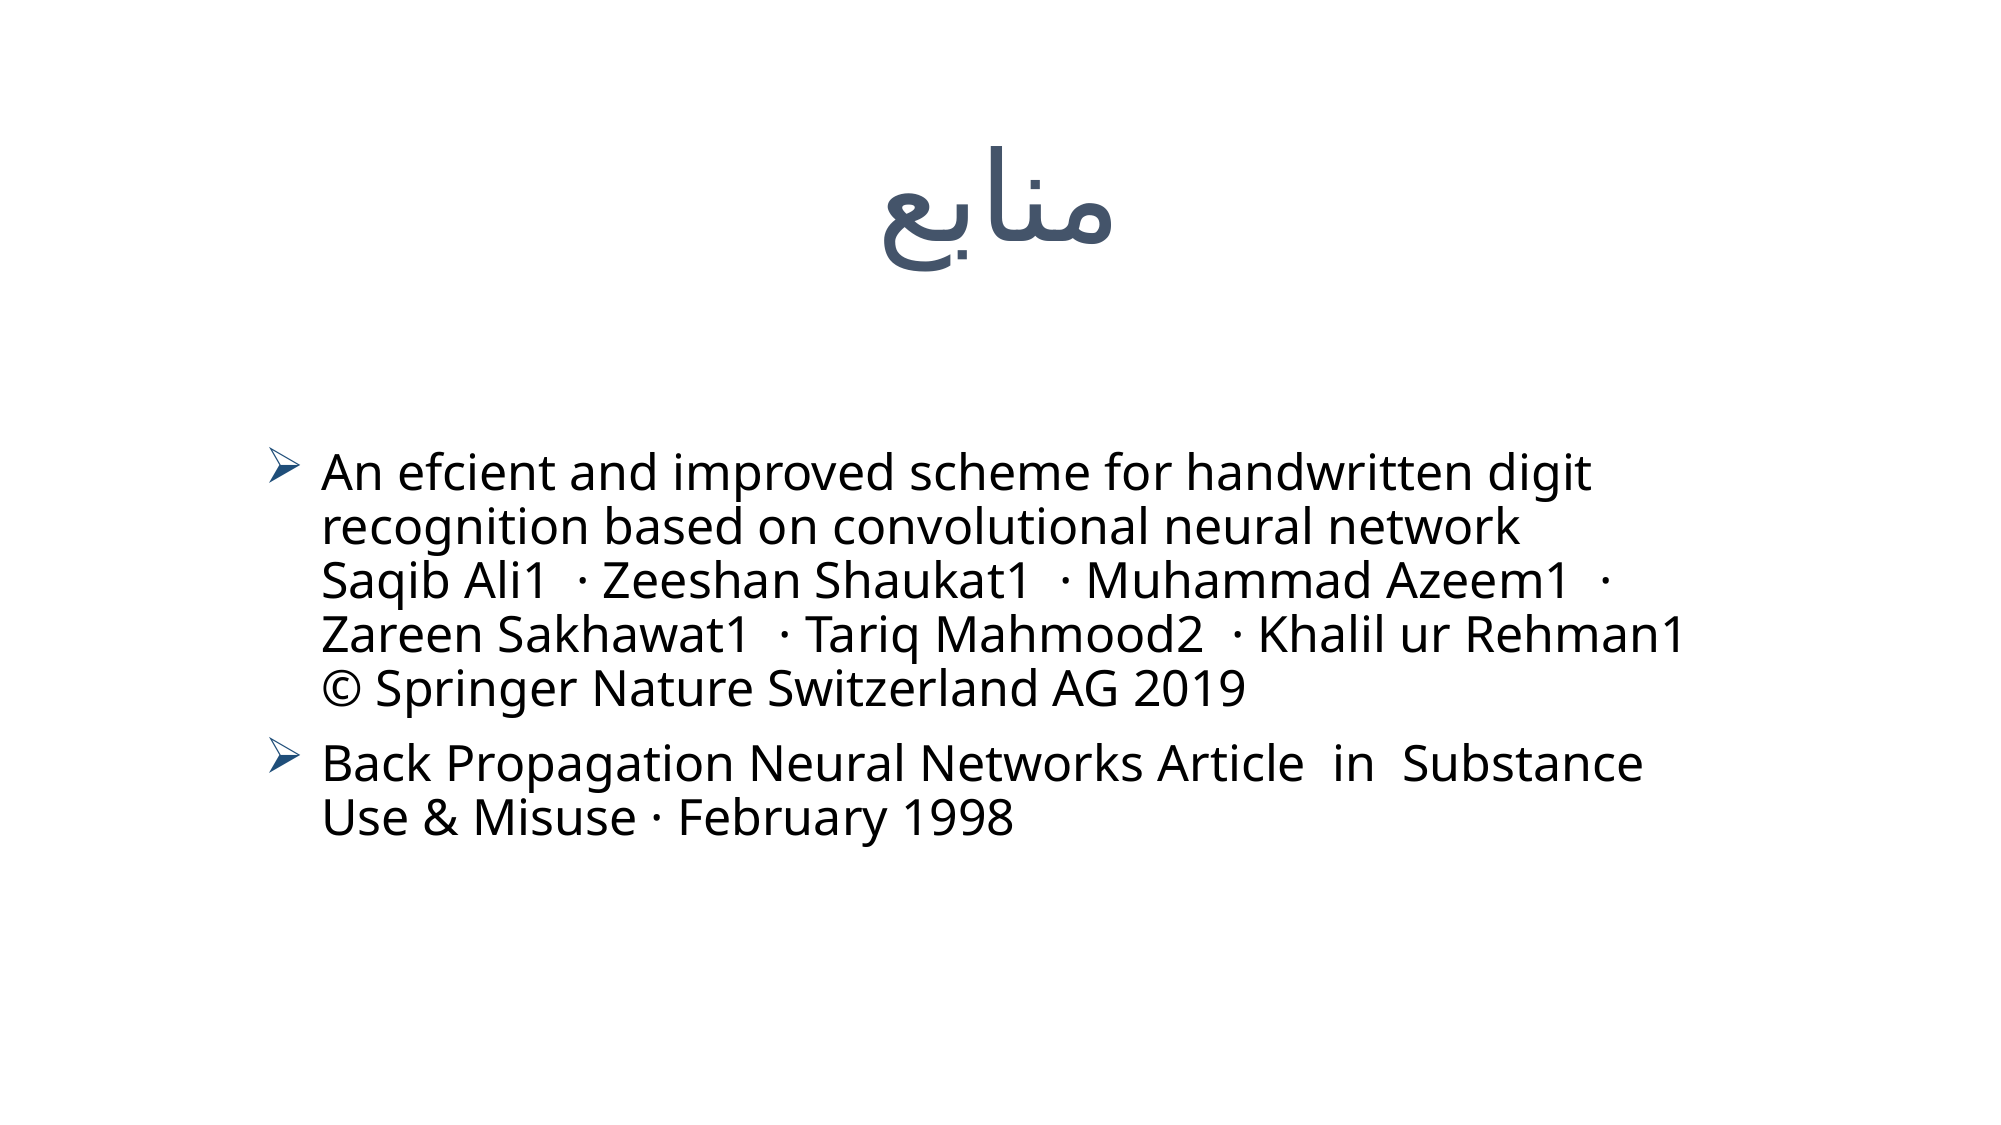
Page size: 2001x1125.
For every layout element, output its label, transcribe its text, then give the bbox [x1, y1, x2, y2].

subtitle An efcient and improved scheme for handwritten digit recognition based on convolutional neural network Saqib Ali1 · Zeeshan Shaukat1 · Muhammad Azeem1 · Zareen Sakhawat1 · Tariq Mahmood2 · Khalil ur Rehman1 © Springer Nature Switzerland AG 2019 Back Propagation Neural Networks Article in Substance Use & Misuse · February 1998 [249, 293, 1750, 1000]
title منابع [249, 50, 1750, 276]
